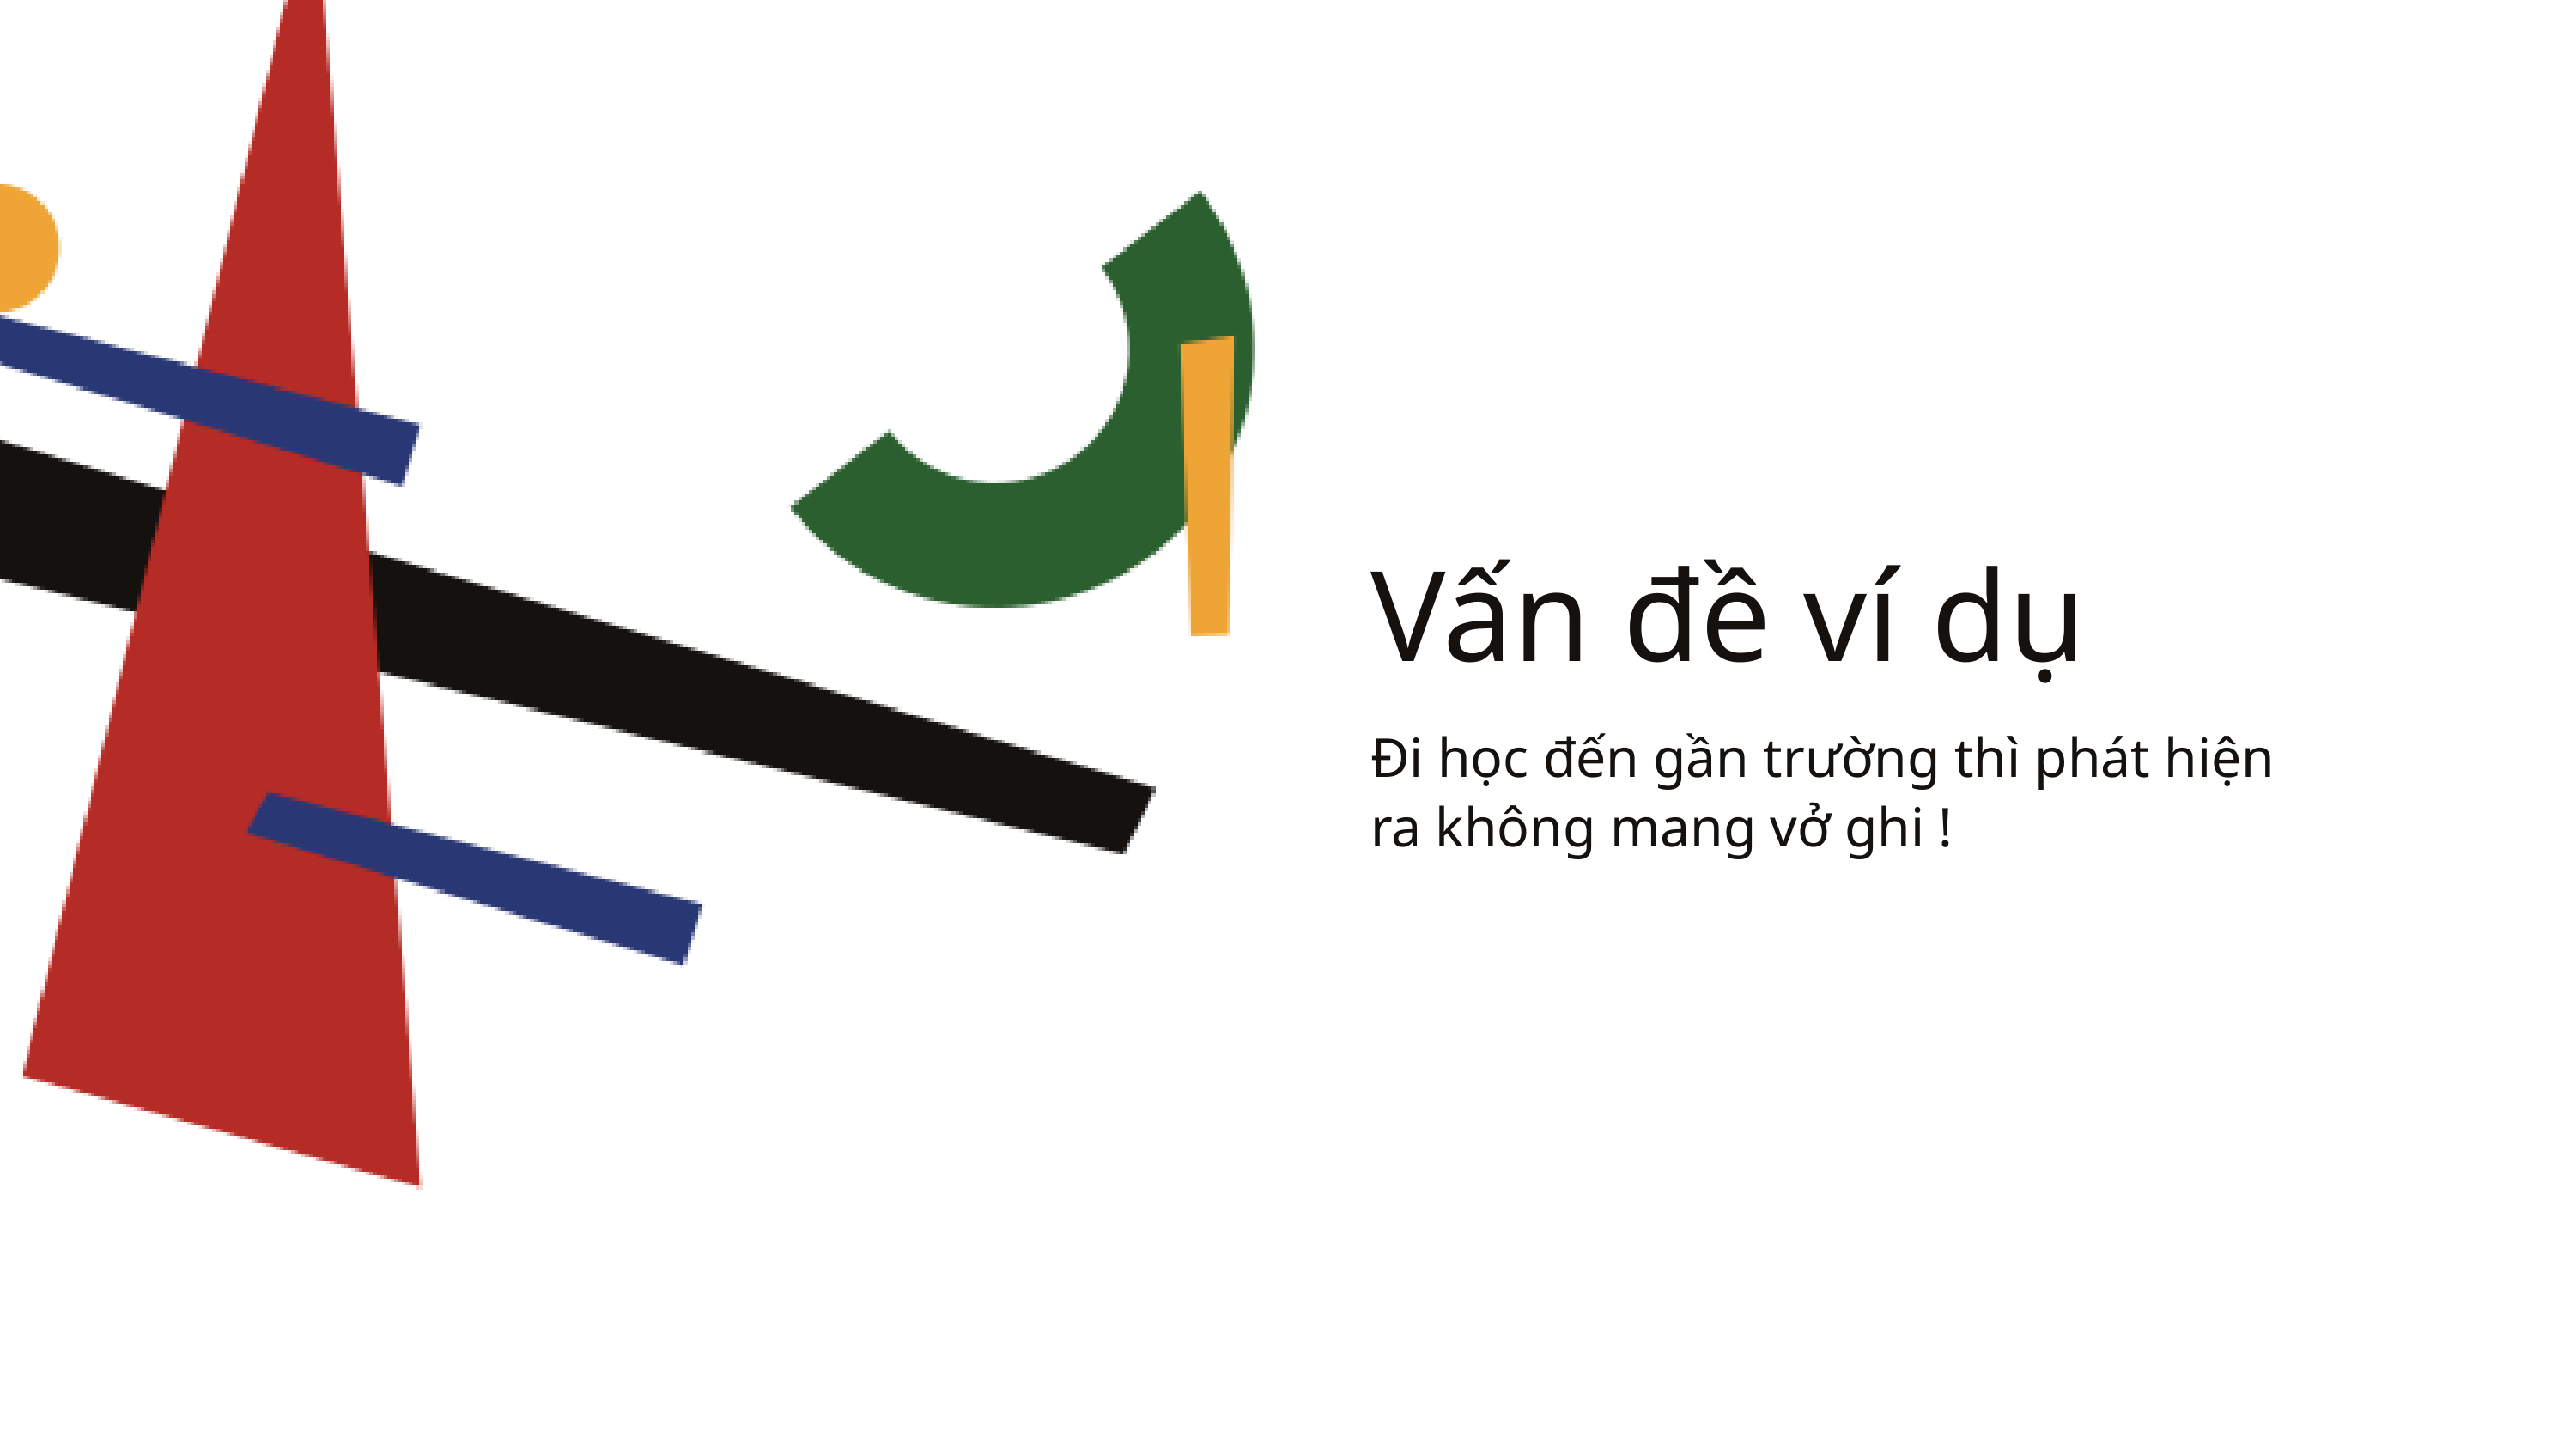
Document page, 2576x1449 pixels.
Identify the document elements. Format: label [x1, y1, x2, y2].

text_box [0, 0, 1289, 1191]
text_box [1370, 537, 2413, 853]
